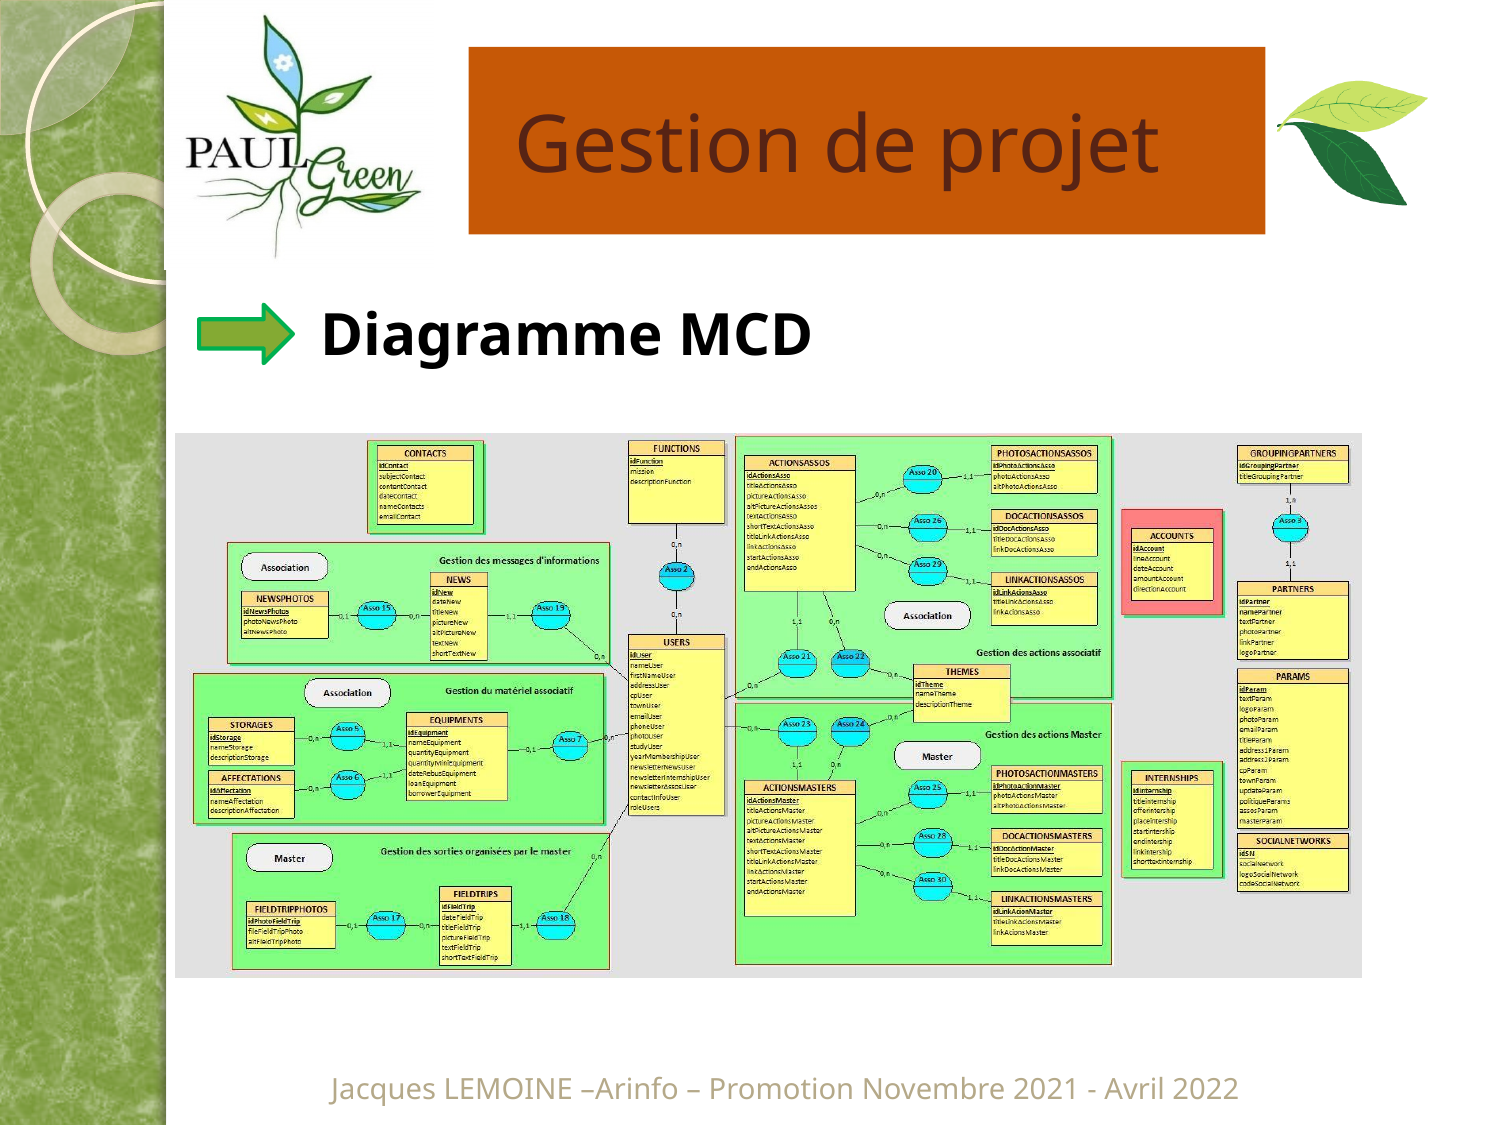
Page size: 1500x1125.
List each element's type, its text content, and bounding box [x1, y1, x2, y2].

text_box [197, 302, 296, 366]
list Diagramme MCD [246, 281, 1477, 1069]
picture [175, 433, 1362, 978]
title Gestion de projet [468, 46, 1207, 235]
picture [1277, 70, 1434, 213]
text_box [1207, 46, 1266, 235]
picture [163, 0, 434, 270]
footer Jacques LEMOINE –Arinfo – Promotion Novembre 2021 - Avril 2022 [316, 1034, 1413, 1113]
